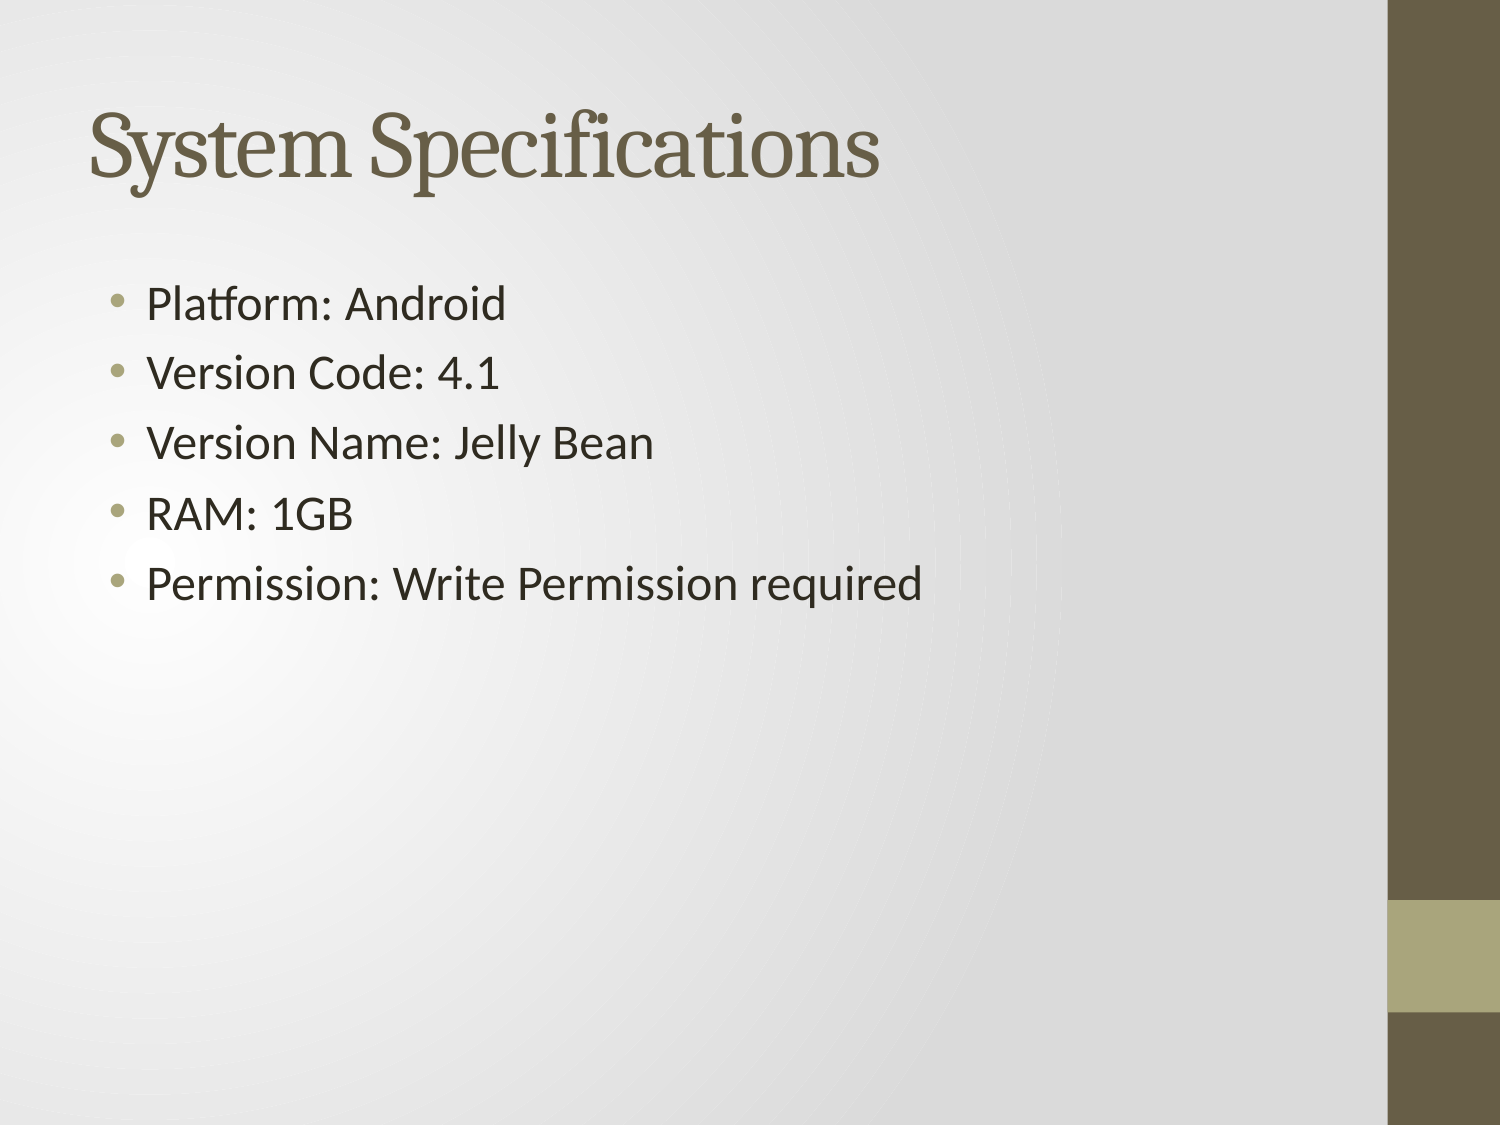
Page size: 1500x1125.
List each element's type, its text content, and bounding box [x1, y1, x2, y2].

list Platform: Android Version Code: 4.1 Version Name: Jelly Bean RAM: 1GB Permission: Write Permission required [75, 262, 1325, 1050]
title System Specifications [75, 45, 1325, 233]
